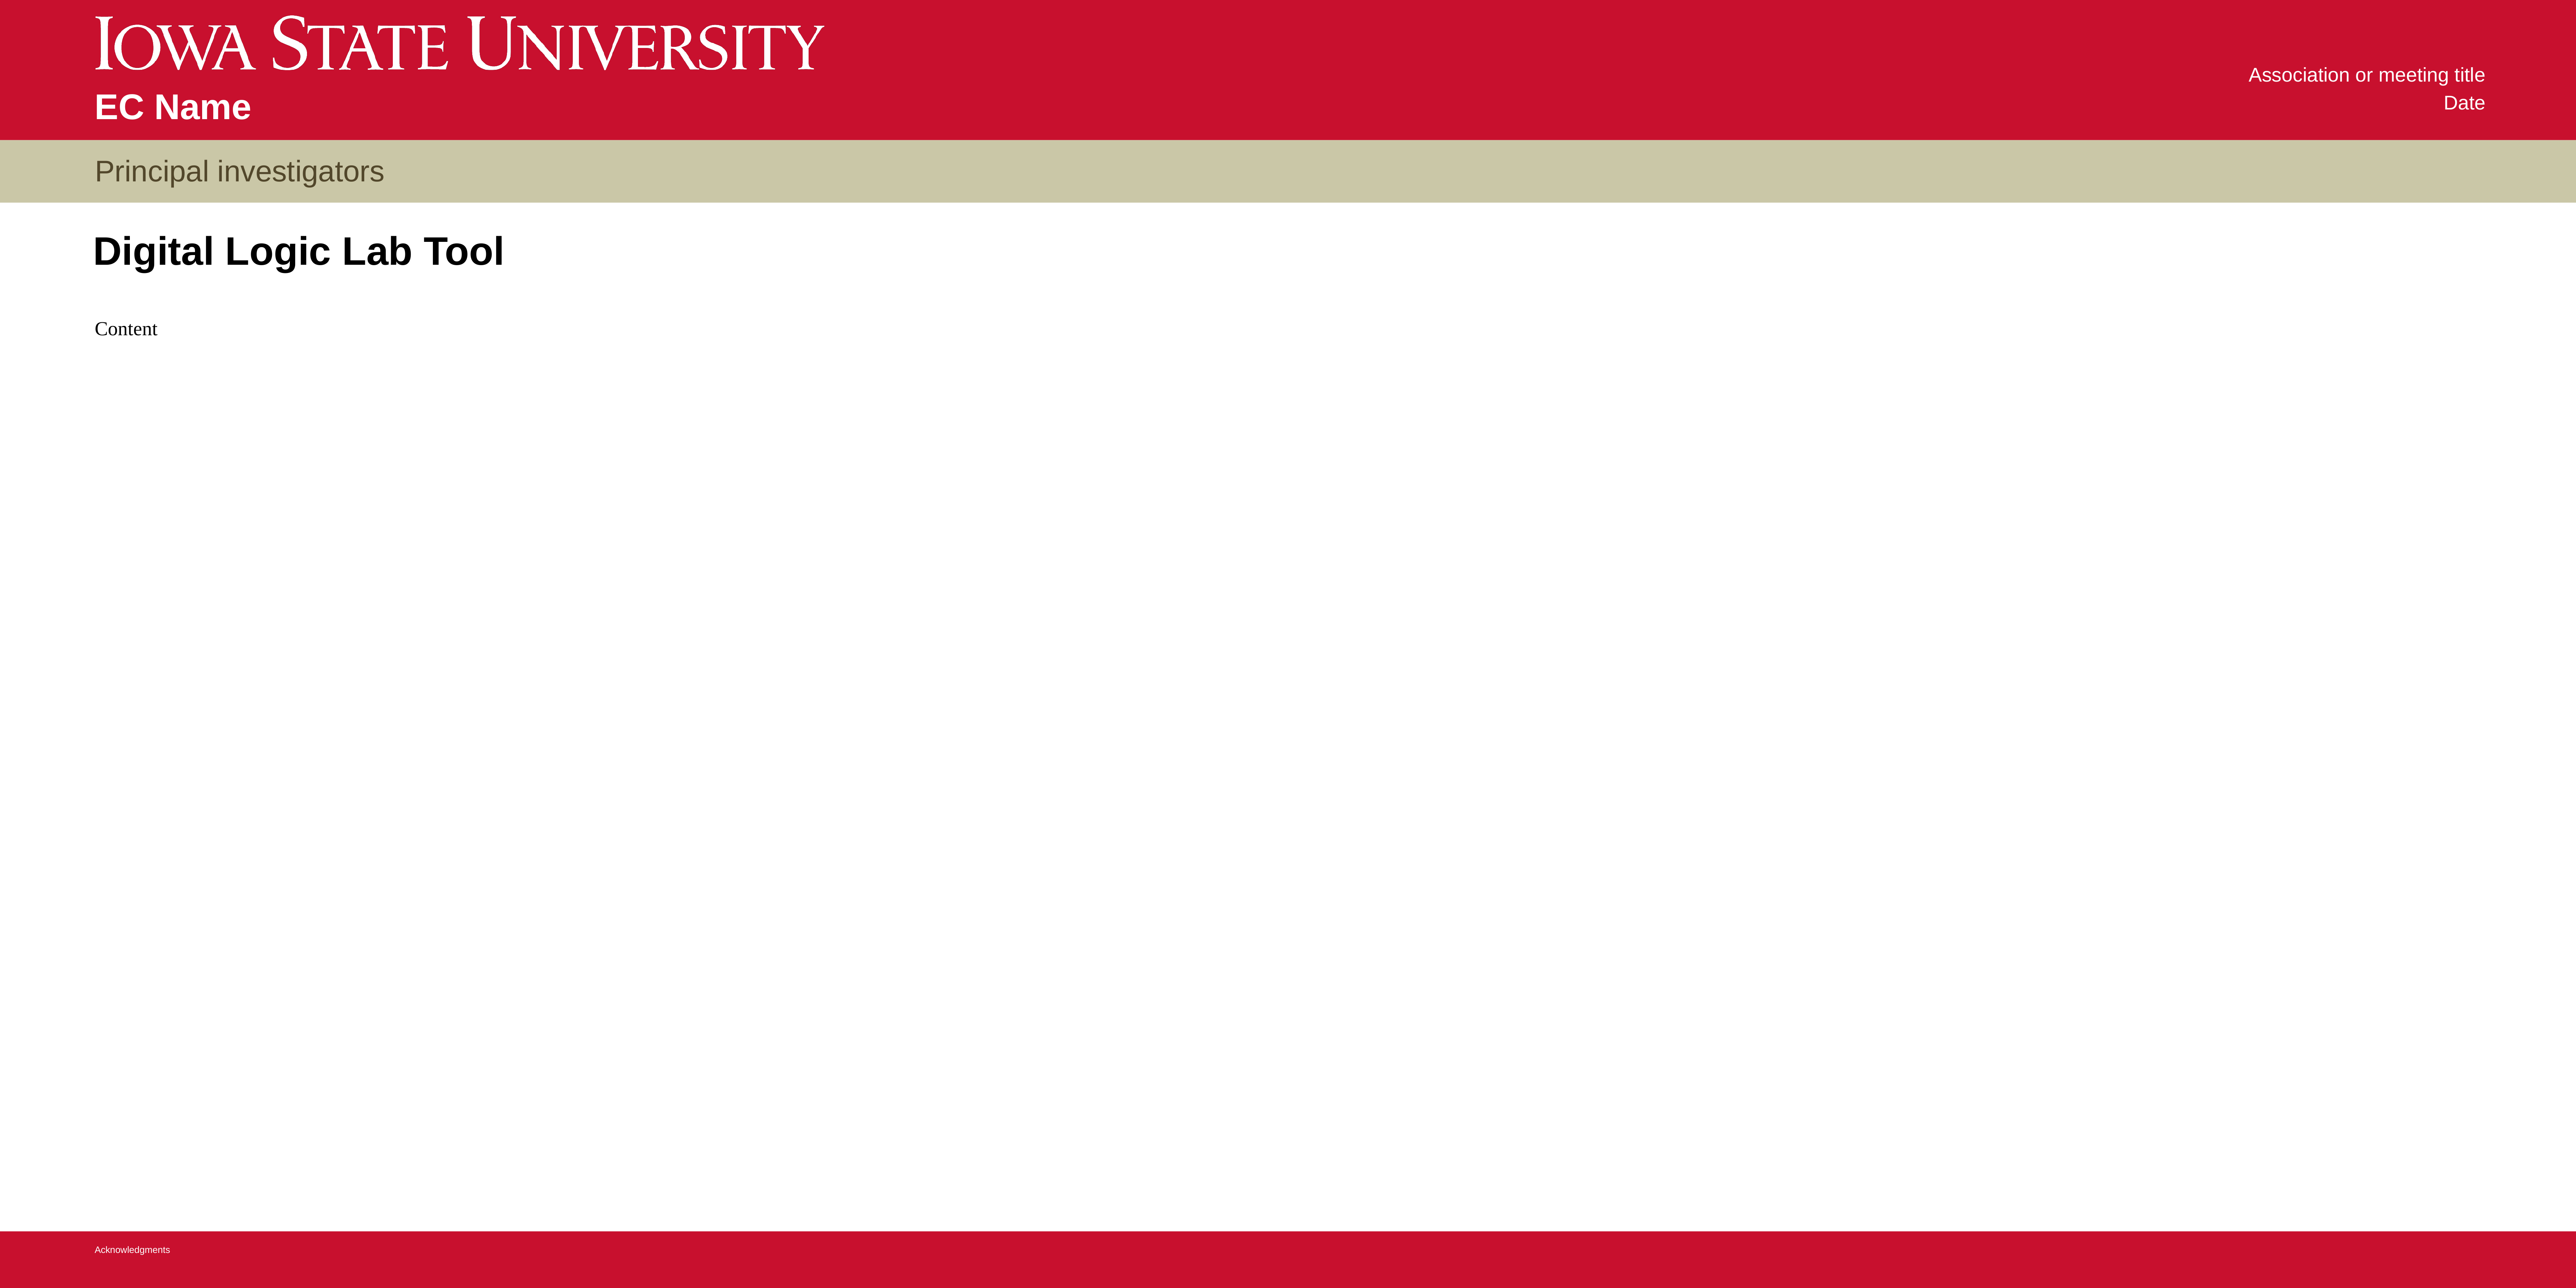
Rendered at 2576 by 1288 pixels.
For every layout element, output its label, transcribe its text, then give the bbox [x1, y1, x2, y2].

text_box Association or meeting title Date [1614, 65, 2491, 116]
text_box Acknowledgments [89, 1244, 757, 1258]
text_box Principal investigators [89, 149, 1871, 190]
picture [96, 15, 824, 70]
text_box Content [89, 313, 465, 342]
text_box Digital Logic Lab Tool [88, 223, 510, 276]
text_box EC Name [89, 81, 819, 129]
